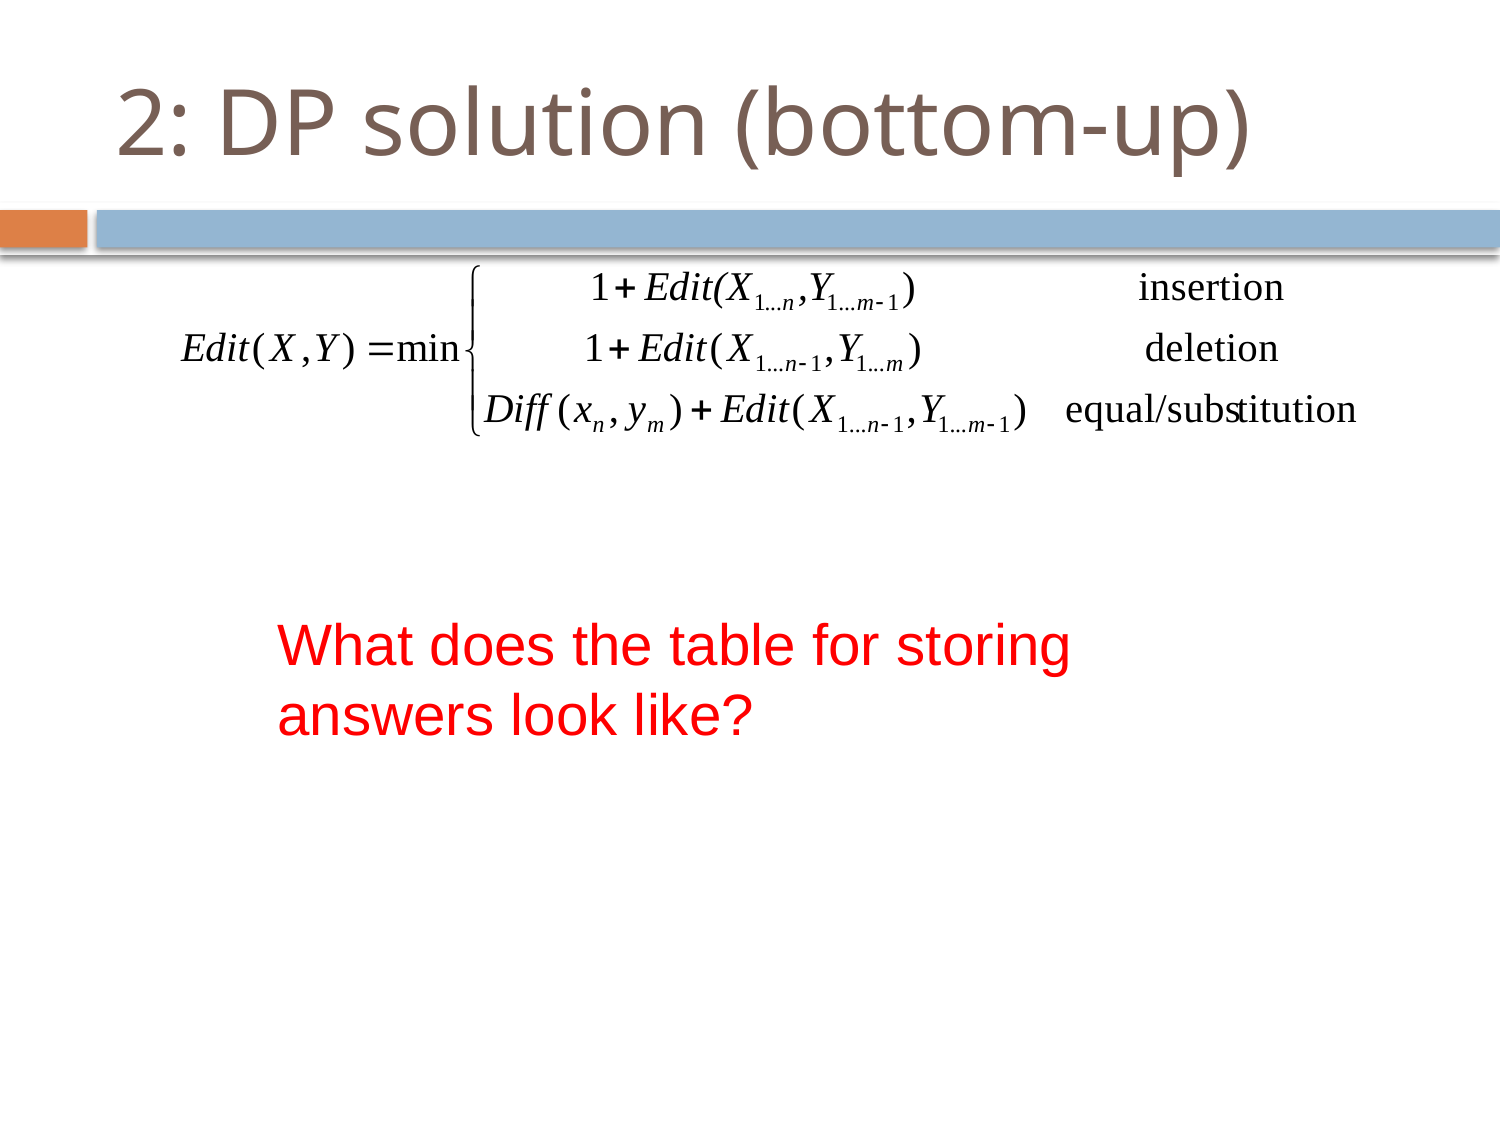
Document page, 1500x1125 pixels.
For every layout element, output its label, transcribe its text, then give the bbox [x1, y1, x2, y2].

title 2: DP solution (bottom-up) [100, 37, 1438, 200]
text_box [173, 255, 1366, 447]
text_box What does the table for storing answers look like? [262, 599, 1188, 755]
